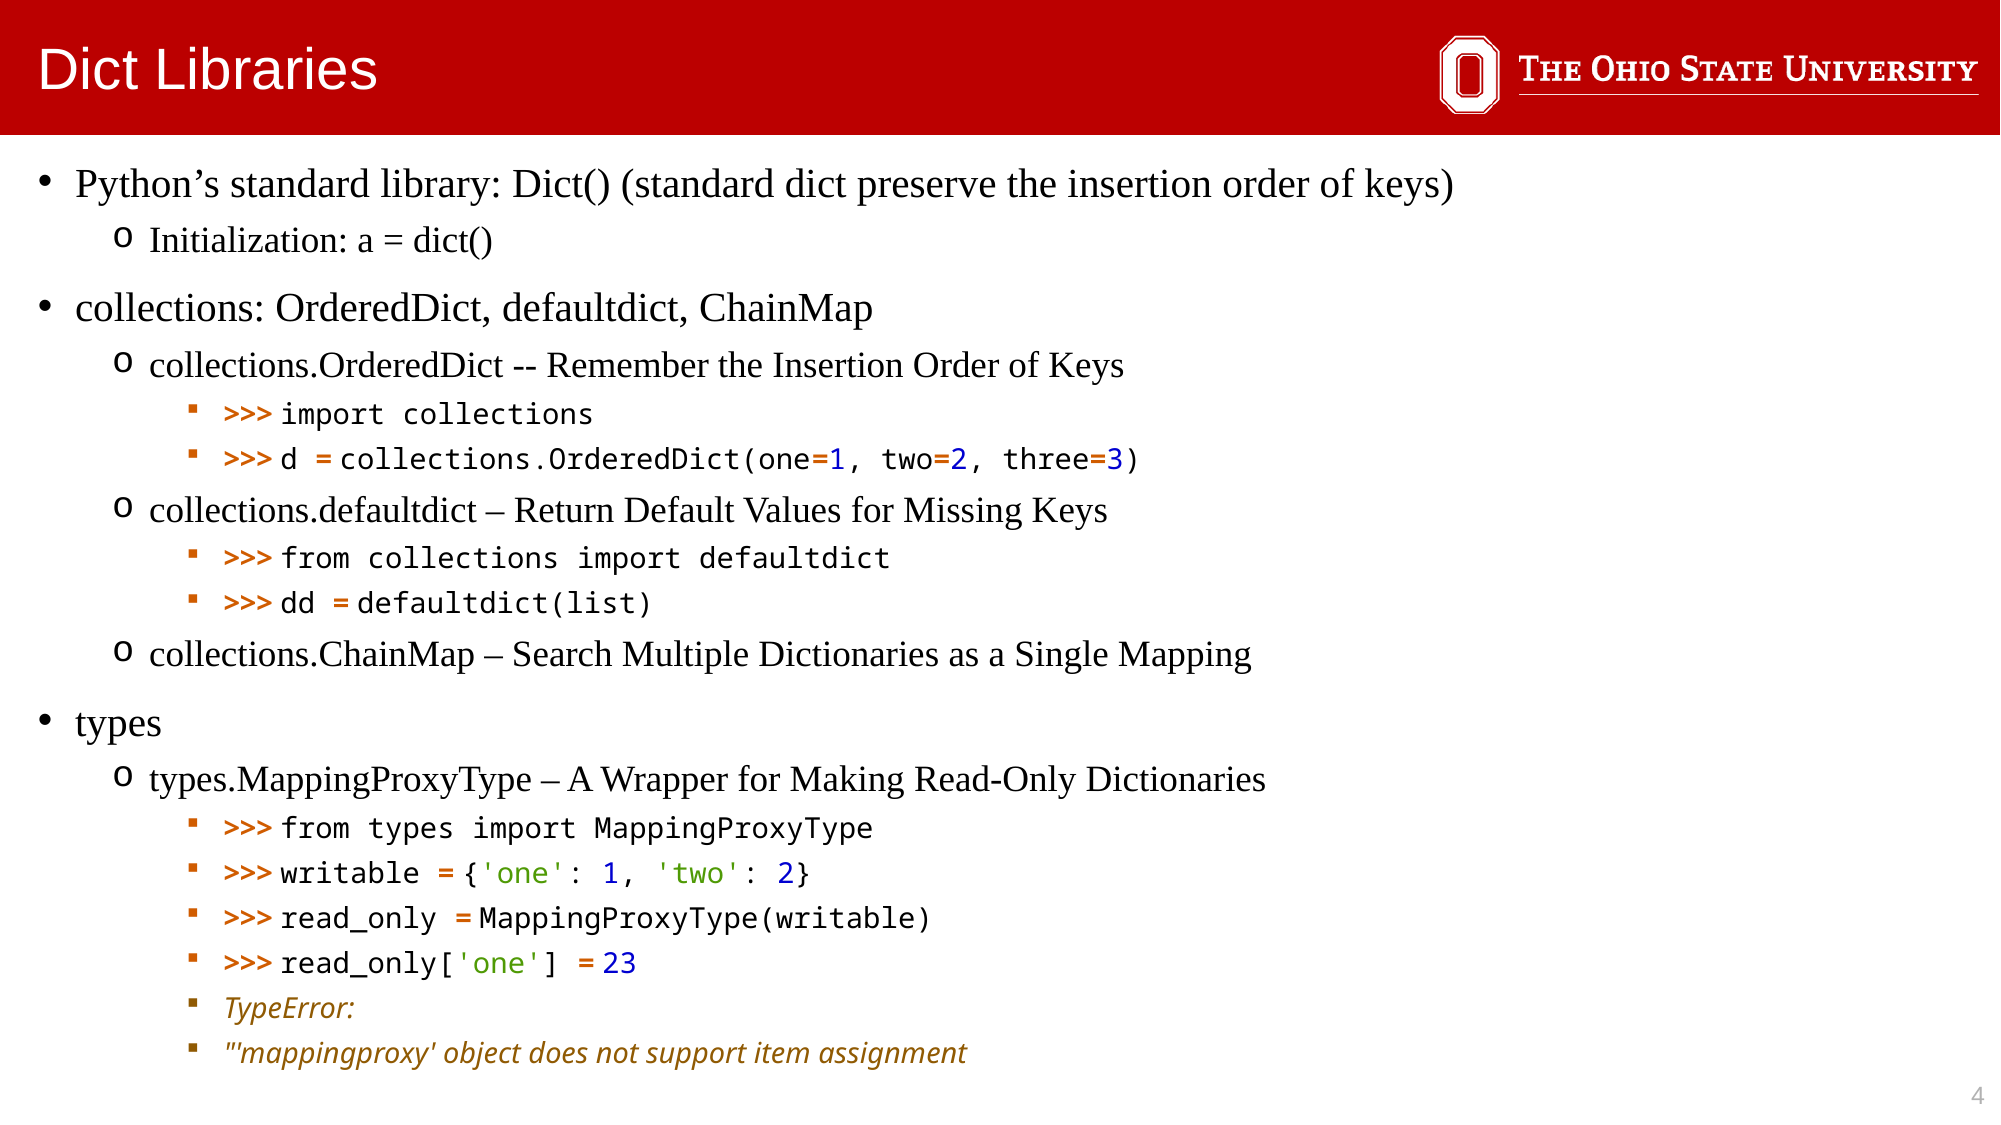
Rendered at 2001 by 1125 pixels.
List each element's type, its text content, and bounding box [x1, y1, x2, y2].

slide_number 4 [1930, 1065, 2000, 1125]
picture [1439, 35, 1979, 114]
list Python’s standard library: Dict() (standard dict preserve the insertion order of keys) Initialization: a = dict() collections: OrderedDict, defaultdict, ChainMap collections.OrderedDict -- Remember the Insertion Order of Keys >>> import collections >>> d = collections.OrderedDict(one=1, two=2, three=3) collections.defaultdict – Return Default Values for Missing Keys >>> from collections import defaultdict >>> dd = defaultdict(list) collections.ChainMap – Search Multiple Dictionaries as a Single Mapping types types.MappingProxyType – A Wrapper for Making Read-Only Dictionaries >>> from types import MappingProxyType >>> writable = {'one': 1, 'two': 2} >>> read_only = MappingProxyType(writable) >>> read_only['one'] = 23 TypeError: "'mappingproxy' object does not support item assignment [22, 148, 1980, 1080]
list Dict Libraries [22, 15, 1182, 125]
